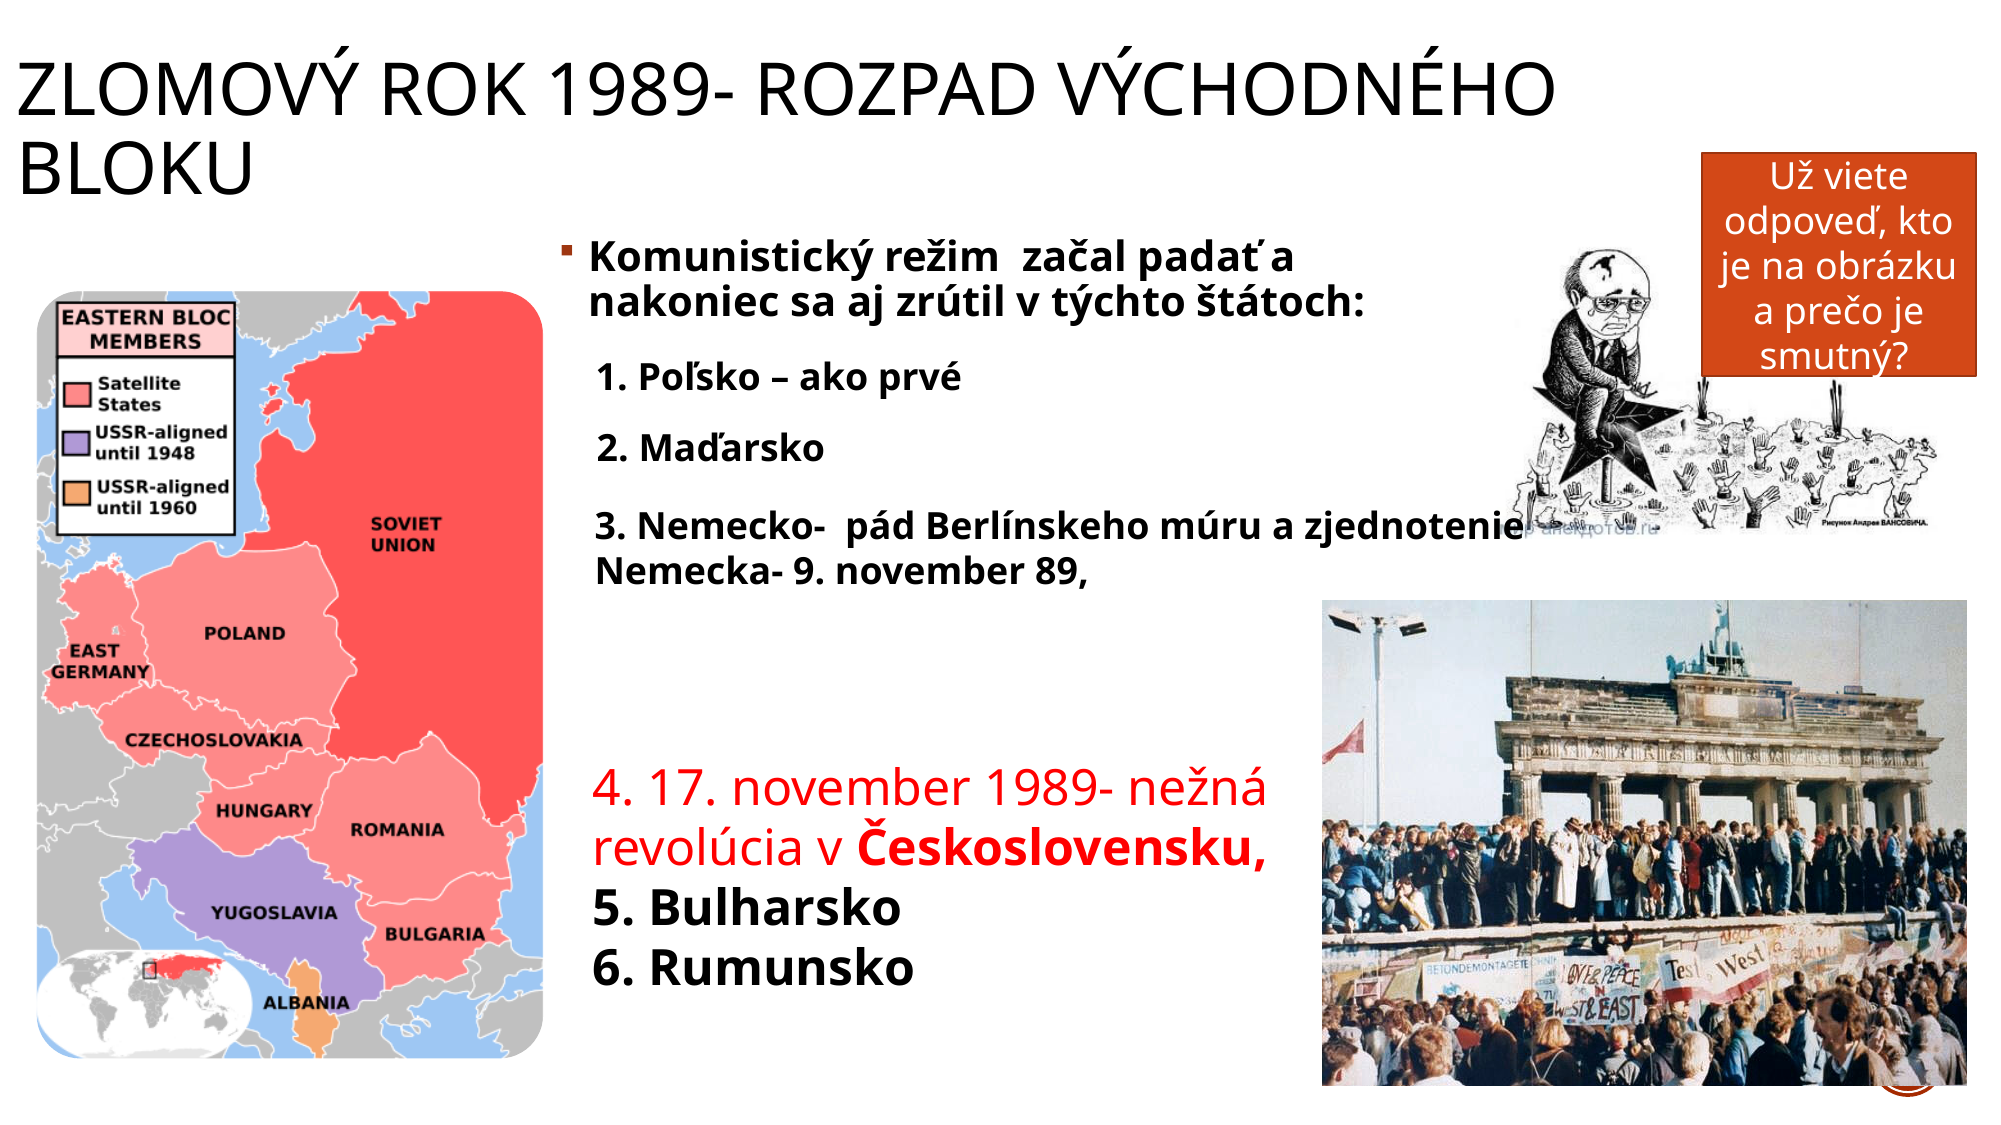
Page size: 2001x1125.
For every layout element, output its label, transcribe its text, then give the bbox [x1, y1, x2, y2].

picture [36, 291, 544, 1059]
list Komunistický režim začal padať a nakoniec sa aj zrútil v týchto štátoch: [543, 228, 1503, 354]
text_box 1. Poľsko – ako prvé [580, 345, 988, 406]
title Zlomový rok 1989- rozpad východného bloku [1, 43, 1828, 308]
picture [1322, 600, 1967, 1086]
text_box 3. Nemecko- pád Berlínskeho múru a zjednotenie Nemecka- 9. november 89, [579, 494, 1580, 600]
text_box Už viete odpoveď, kto je na obrázku a prečo je smutný? [1701, 152, 1977, 377]
text_box 2. Maďarsko [581, 416, 841, 476]
text_box 4. 17. november 1989- nežná revolúcia v Československu, 5. Bulharsko 6. Rumunsko [578, 747, 1321, 1063]
picture [1497, 238, 1946, 539]
